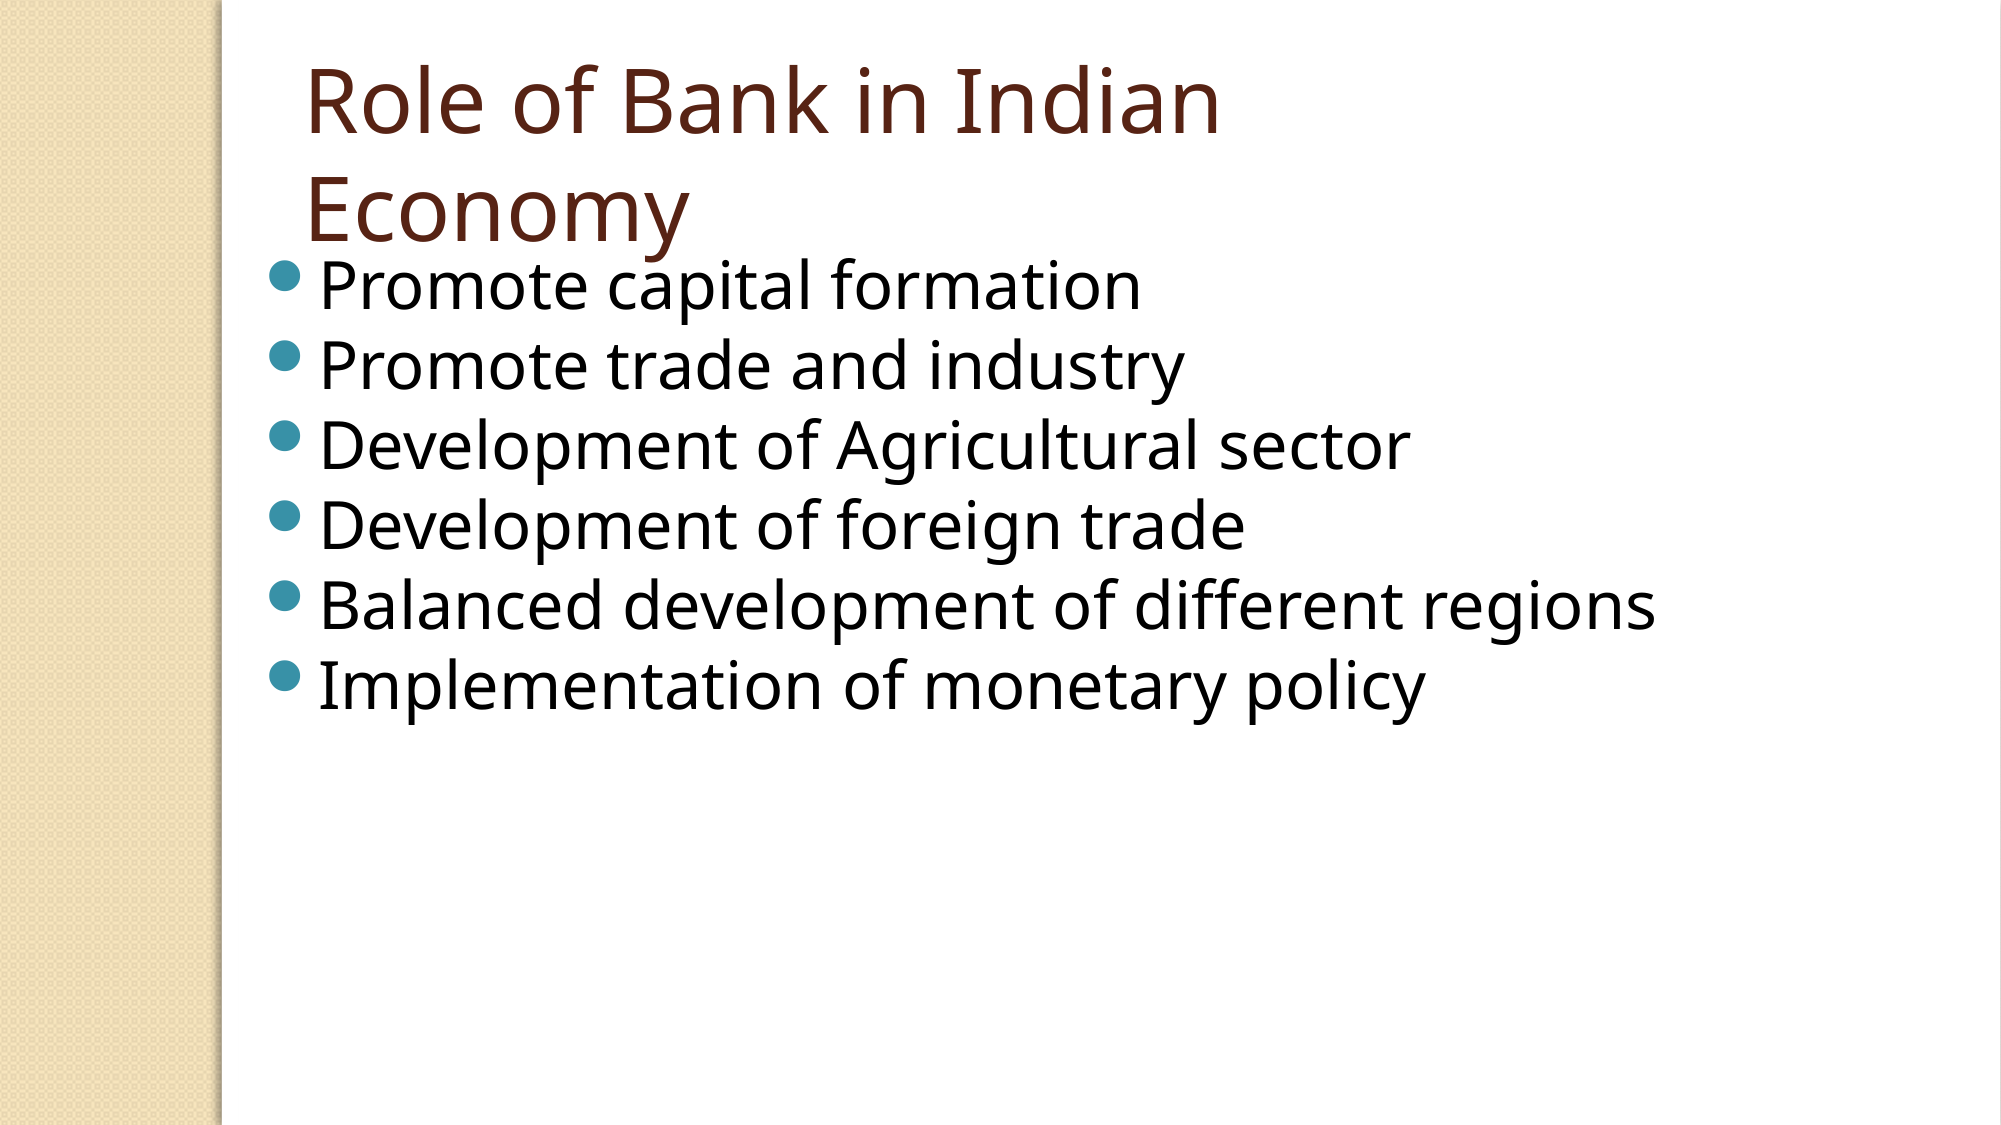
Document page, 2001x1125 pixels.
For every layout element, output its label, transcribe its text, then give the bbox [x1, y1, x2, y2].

text_box Role of Bank in Indian Economy [289, 57, 1519, 235]
text_box Promote capital formation Promote trade and industry Development of Agricultural sector Development of foreign trade Balanced development of different regions Implementation of monetary policy [236, 235, 1963, 1023]
